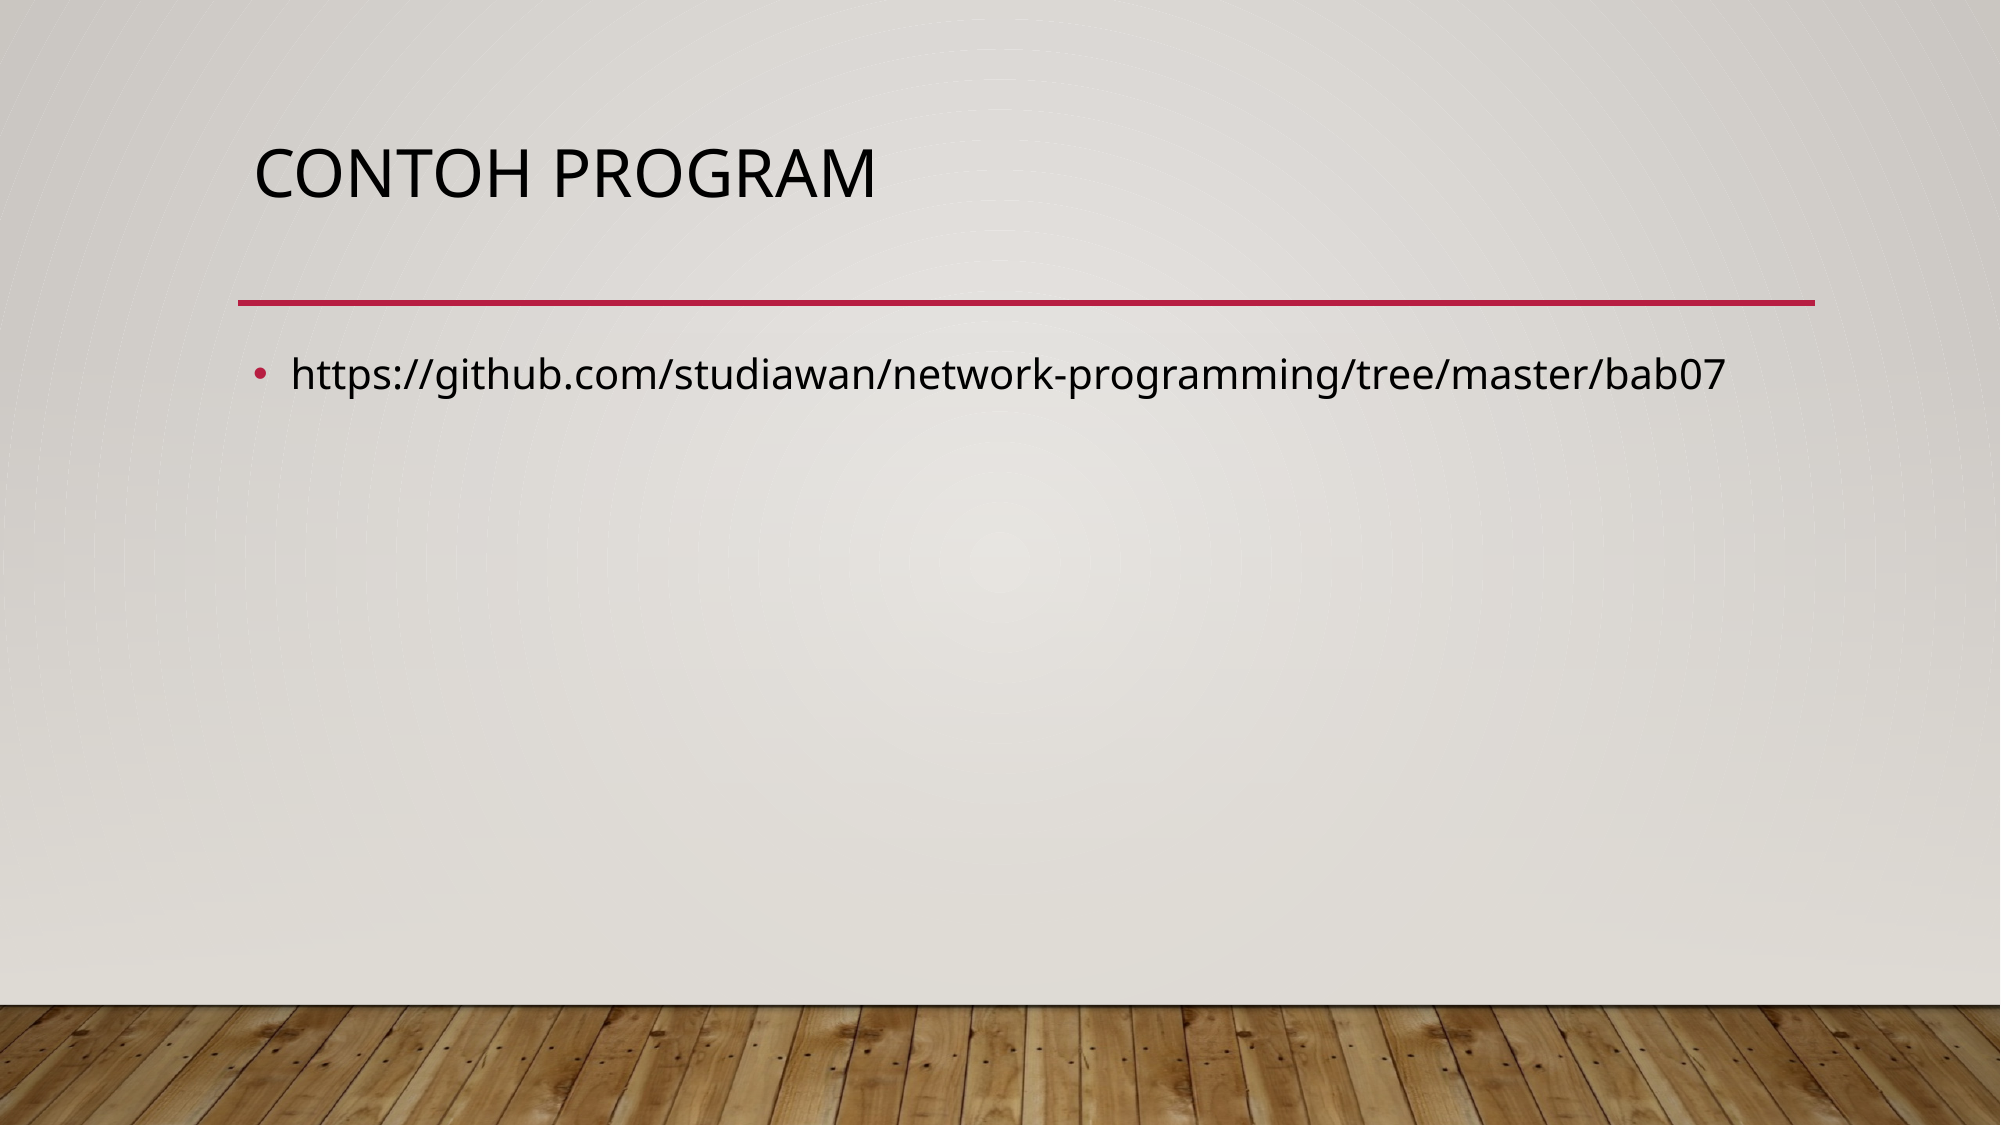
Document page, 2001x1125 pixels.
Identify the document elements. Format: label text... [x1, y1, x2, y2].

title Contoh program [238, 131, 1814, 305]
list https://github.com/studiawan/network-programming/tree/master/bab07 [238, 330, 1814, 897]
picture [0, 1005, 2000, 1125]
